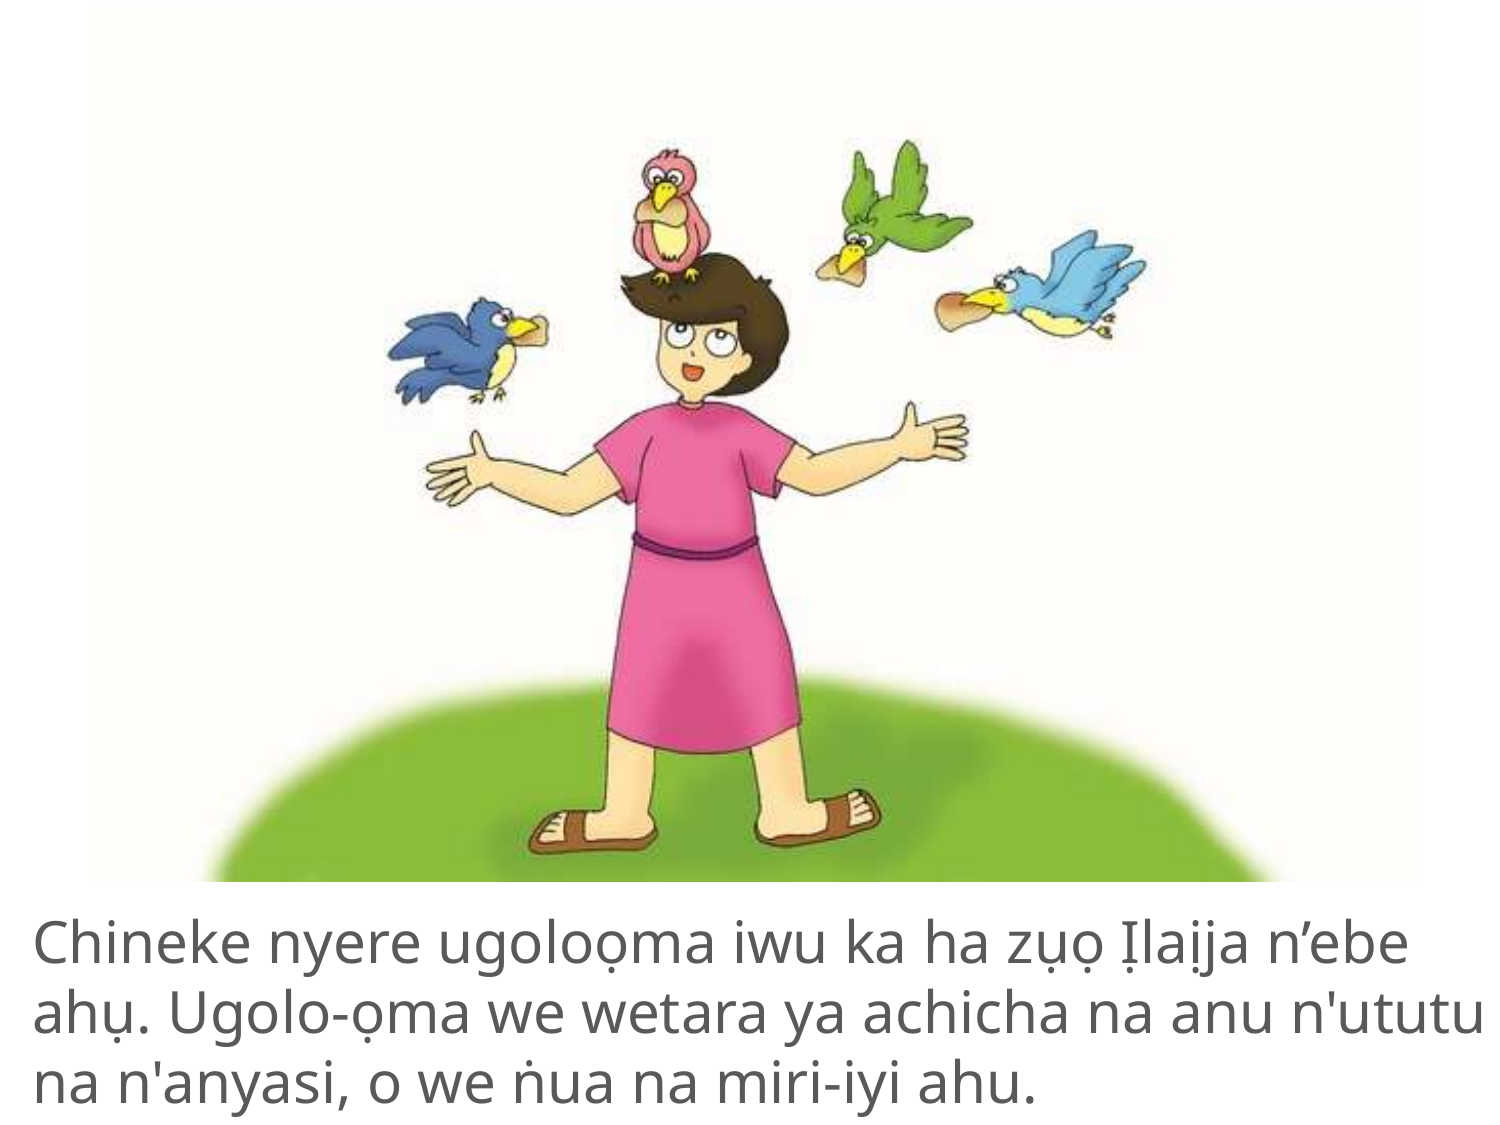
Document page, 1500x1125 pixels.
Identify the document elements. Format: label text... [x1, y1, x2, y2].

picture [89, 6, 1421, 882]
text_box Chineke nyere ugoloọma iwu ka ha zụọ Ịlaịja n’ebe ahụ. Ugolo-ọma we wetara ya achicha na anu n'ututu na n'anyasi, o we ṅua na miri-iyi ahu. [17, 897, 1500, 1123]
